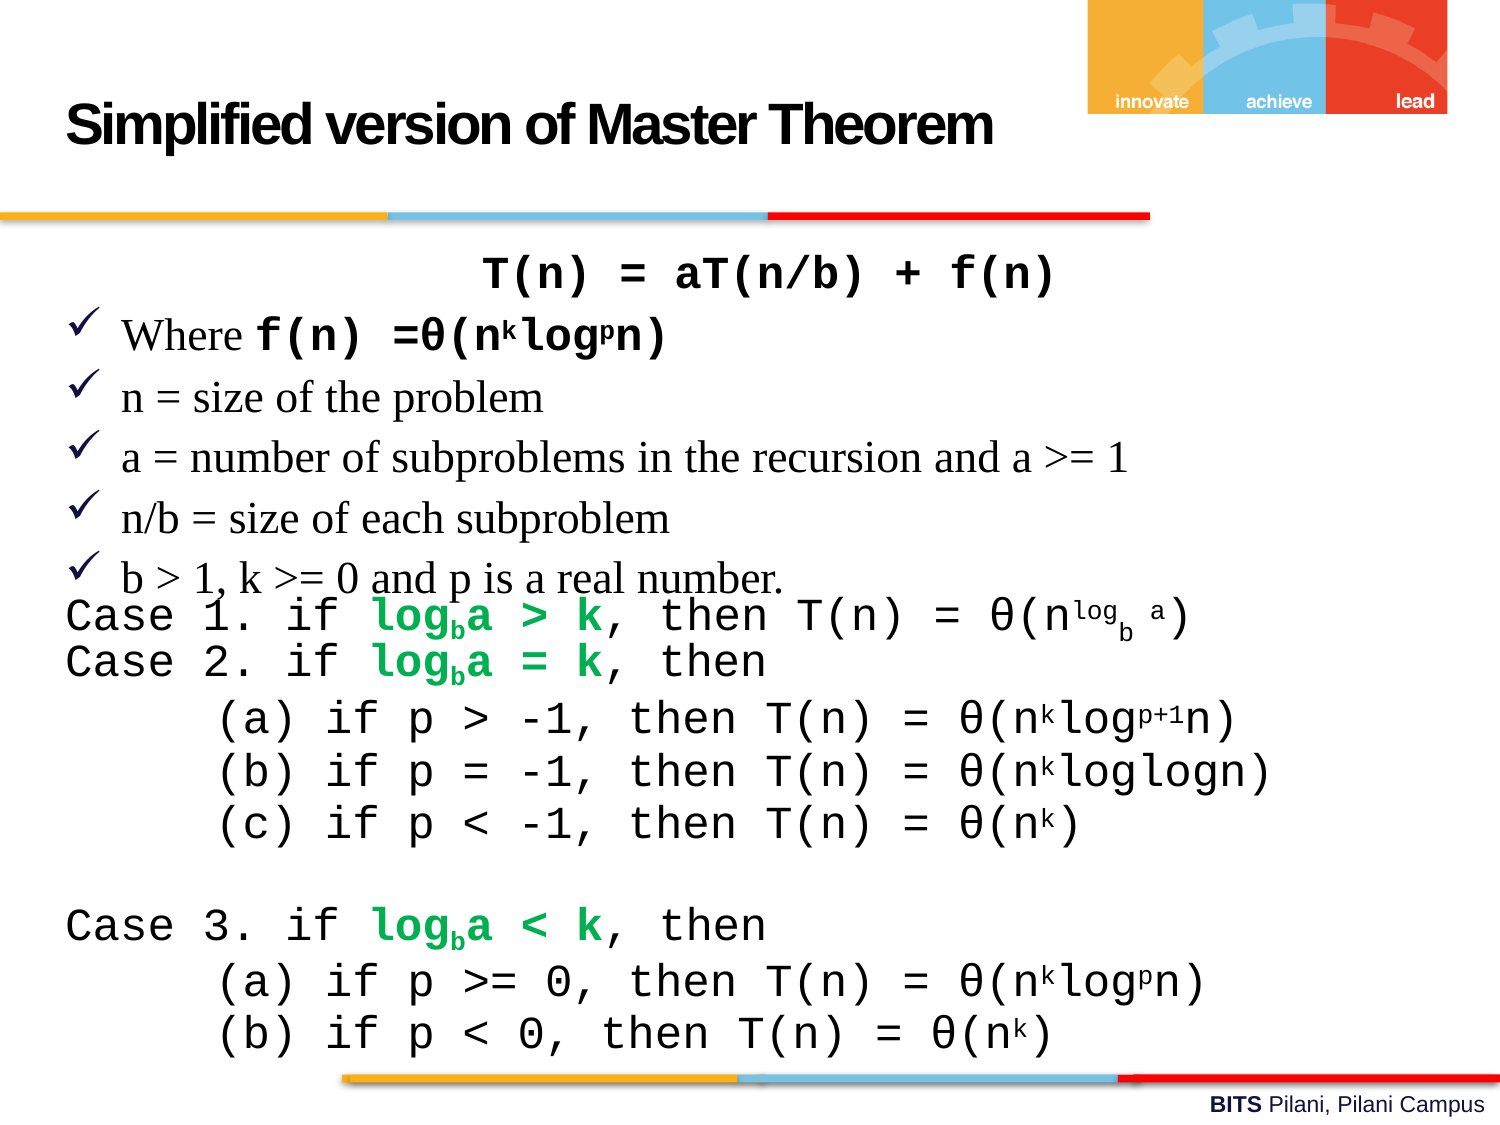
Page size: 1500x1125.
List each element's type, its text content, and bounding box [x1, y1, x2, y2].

list Simplified version of Master Theorem [50, 24, 1238, 213]
text_box T(n) = aT(n/b) + f(n) Where f(n) =θ(nklogpn) n = size of the problem a = number of subproblems in the recursion and a >= 1 n/b = size of each subproblem b > 1, k >= 0 and p is a real number. Case 1. if logba > k, then T(n) = θ(nlogb a) Case 2. if logba = k, then if p > -1, then T(n) = θ(nklogp+1n) if p = -1, then T(n) = θ(nkloglogn) if p < -1, then T(n) = θ(nk) Case 3. if logba < k, then if p >= 0, then T(n) = θ(nklogpn) if p < 0, then T(n) = θ(nk) [56, 234, 1463, 1058]
picture [1087, 0, 1448, 114]
